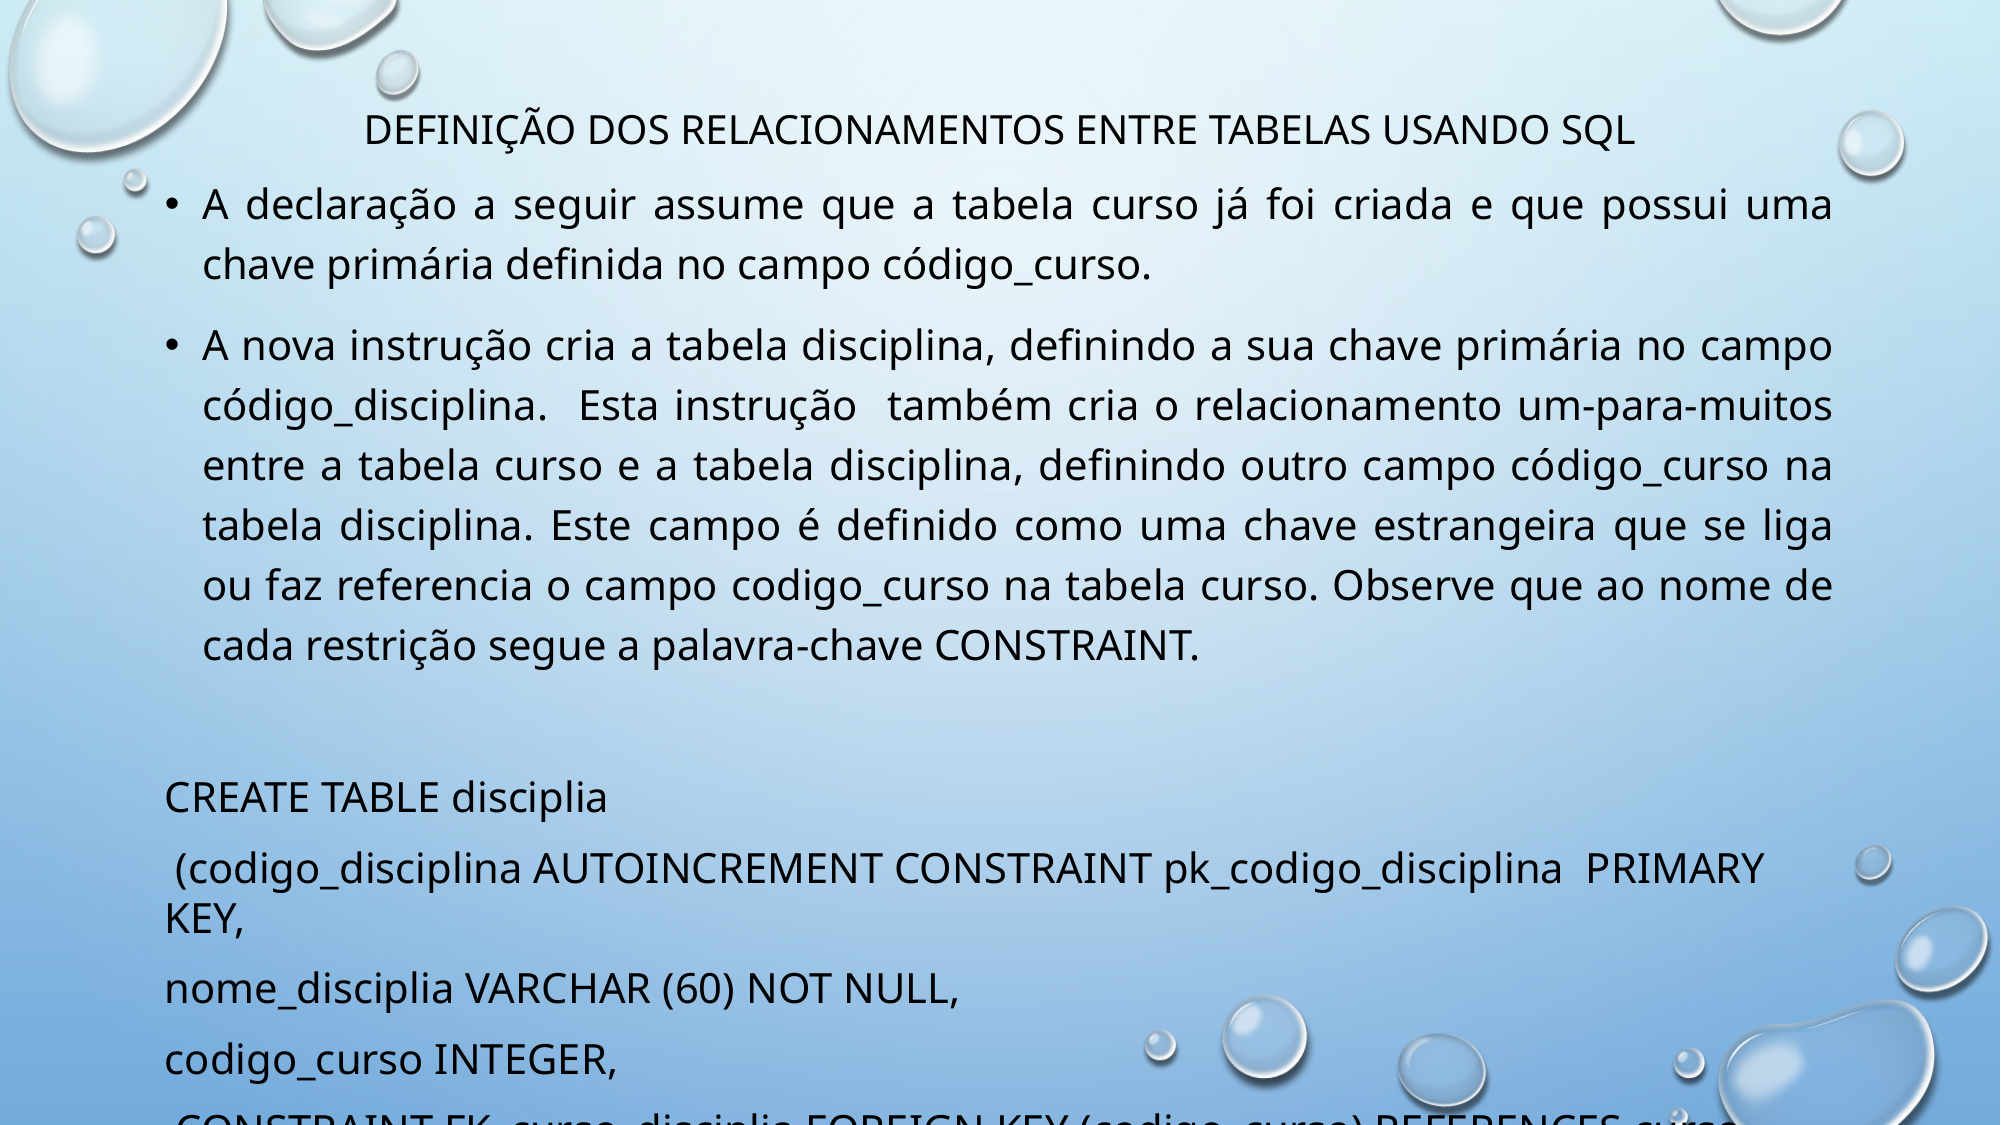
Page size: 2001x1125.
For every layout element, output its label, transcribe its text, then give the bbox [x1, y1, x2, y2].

title Definição dos relacionamentos entre tabelas usando SQL [149, 101, 1851, 210]
picture [0, 0, 2000, 1125]
list A declaração a seguir assume que a tabela curso já foi criada e que possui uma chave primária definida no campo código_curso. A nova instrução cria a tabela disciplina, definindo a sua chave primária no campo código_disciplina. Esta instrução também cria o relacionamento um-para-muitos entre a tabela curso e a tabela disciplina, definindo outro campo código_curso na tabela disciplina. Este campo é definido como uma chave estrangeira que se liga ou faz referencia o campo codigo_curso na tabela curso. Observe que ao nome de cada restrição segue a palavra-chave CONSTRAINT. CREATE TABLE disciplia (codigo_disciplina AUTOINCREMENT CONSTRAINT pk_codigo_disciplina PRIMARY KEY, nome_disciplia VARCHAR (60) NOT NULL, codigo_curso INTEGER, CONSTRAINT FK_curso_disciplia FOREIGN KEY (codigo_curso) REFERENCES curso (codigo_curso) ) [149, 160, 1850, 1100]
